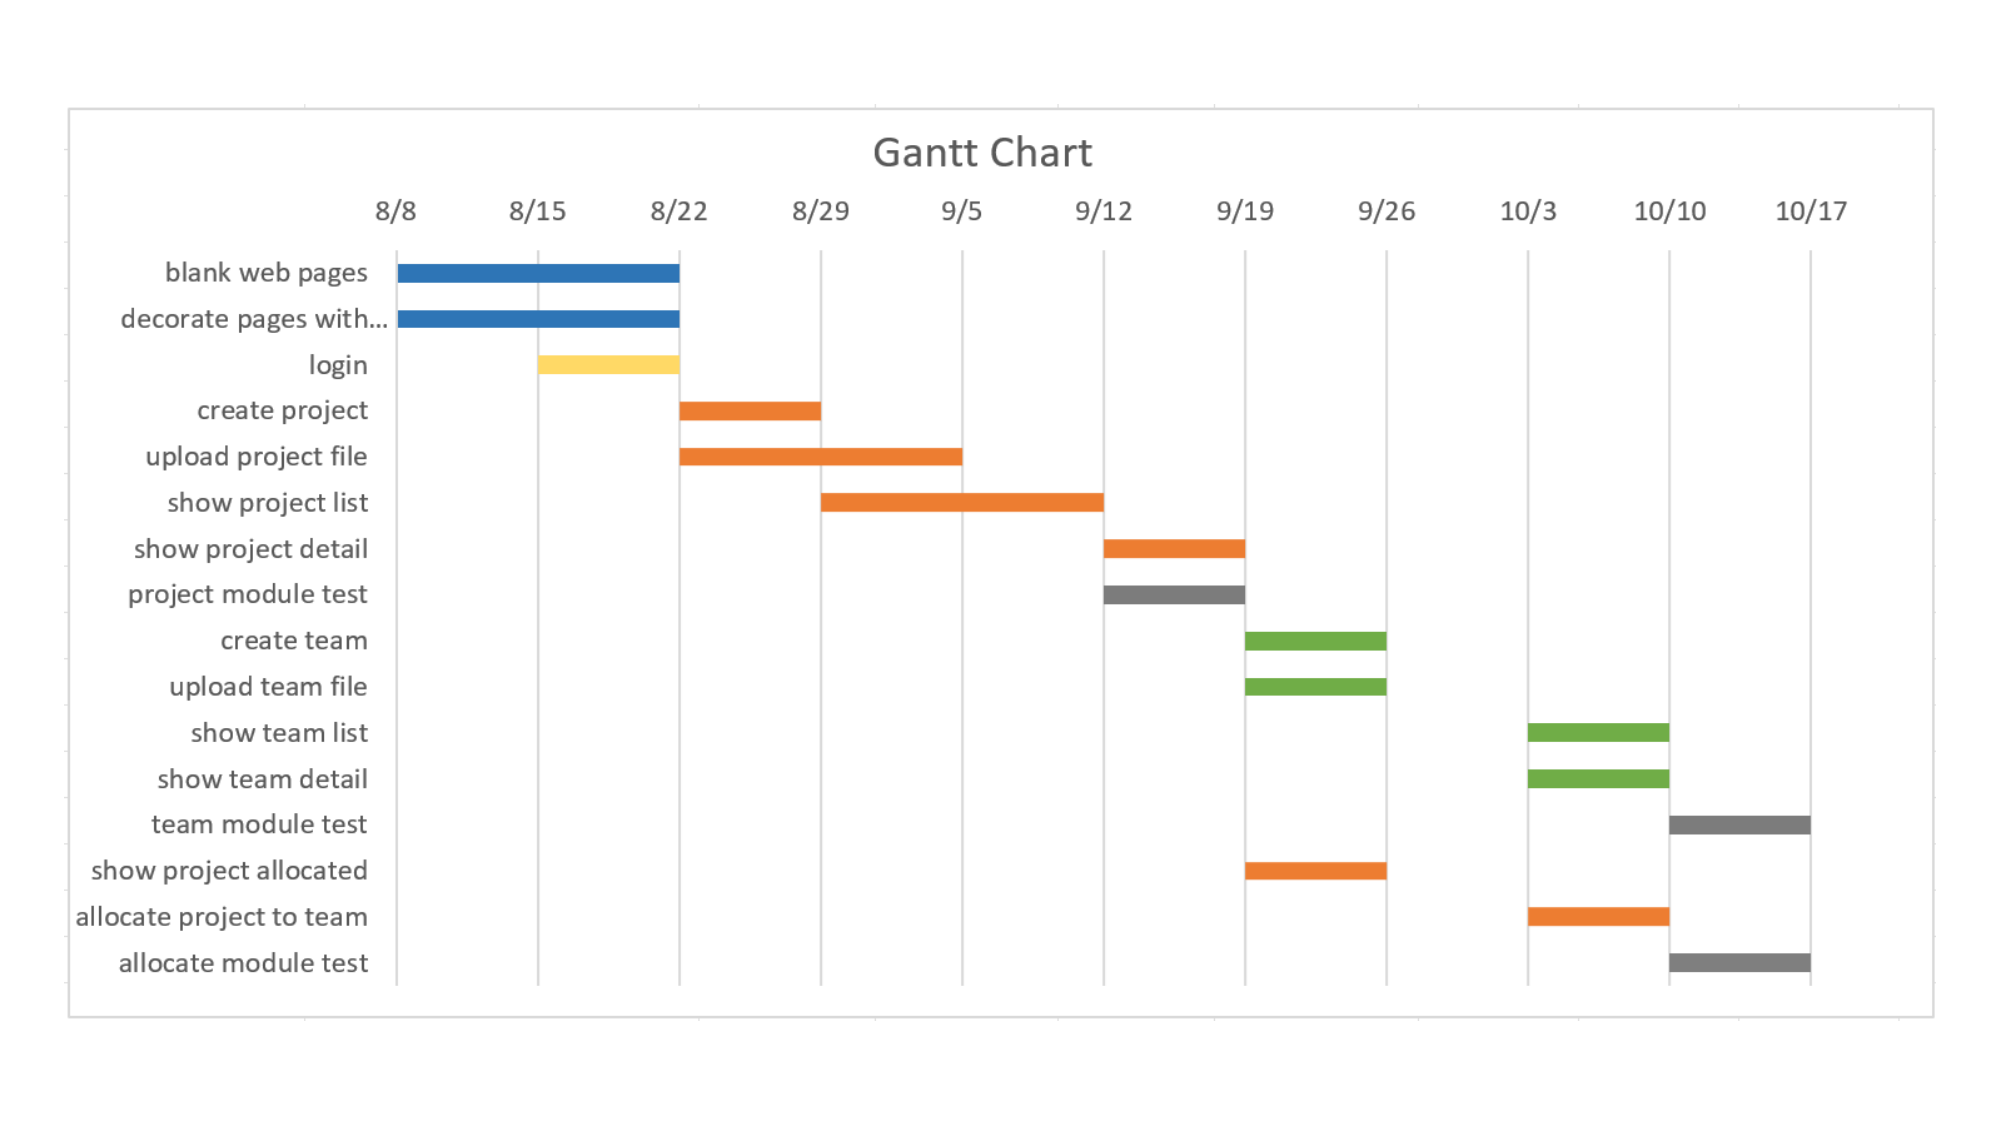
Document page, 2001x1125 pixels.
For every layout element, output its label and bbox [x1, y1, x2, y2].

picture [64, 104, 1936, 1021]
